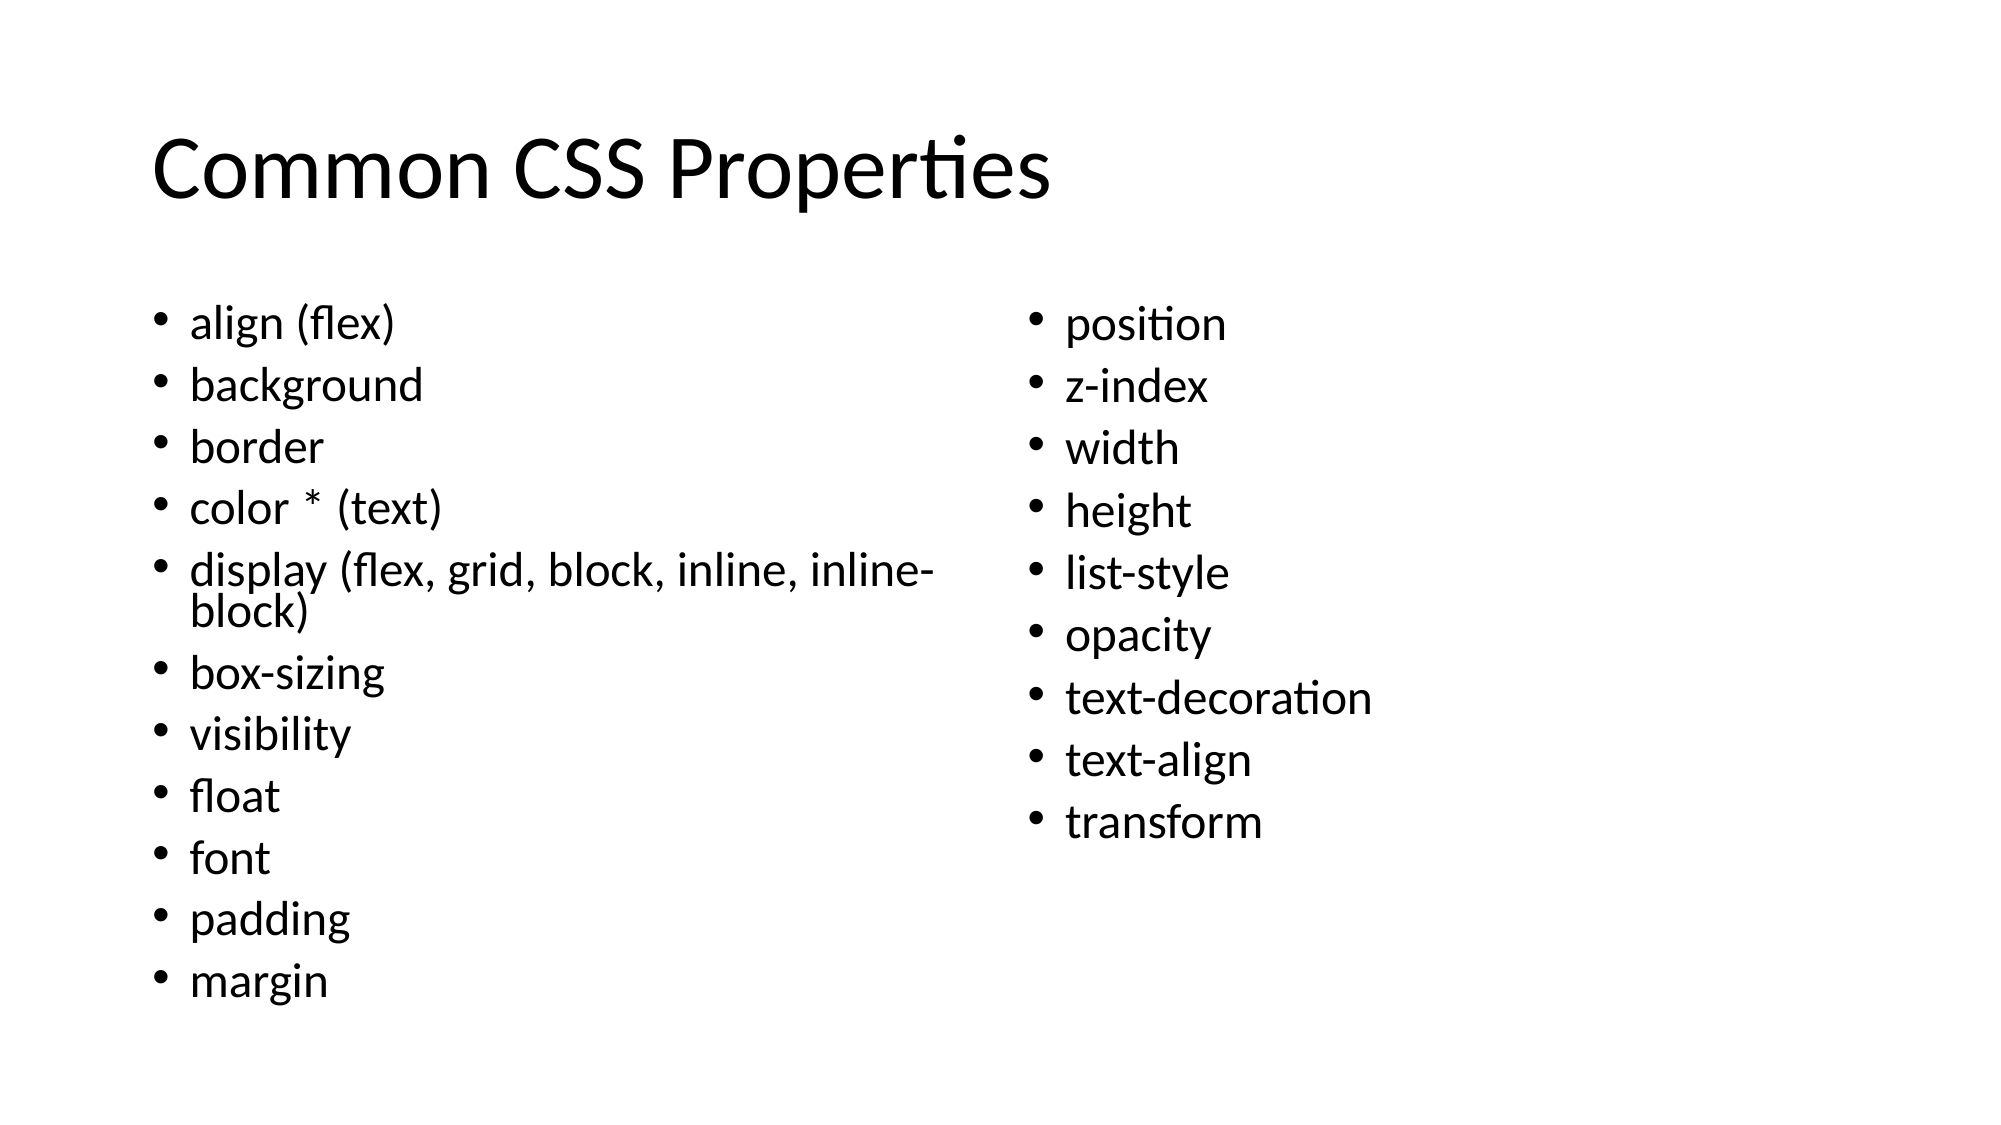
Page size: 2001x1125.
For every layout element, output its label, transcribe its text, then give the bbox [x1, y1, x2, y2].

list position z-index width height list-style opacity text-decoration text-align transform [1012, 299, 1863, 1014]
list align (flex) background border color * (text) display (flex, grid, block, inline, inline-block) box-sizing visibility float font padding margin [137, 299, 988, 1014]
title Common CSS Properties [137, 59, 1863, 278]
